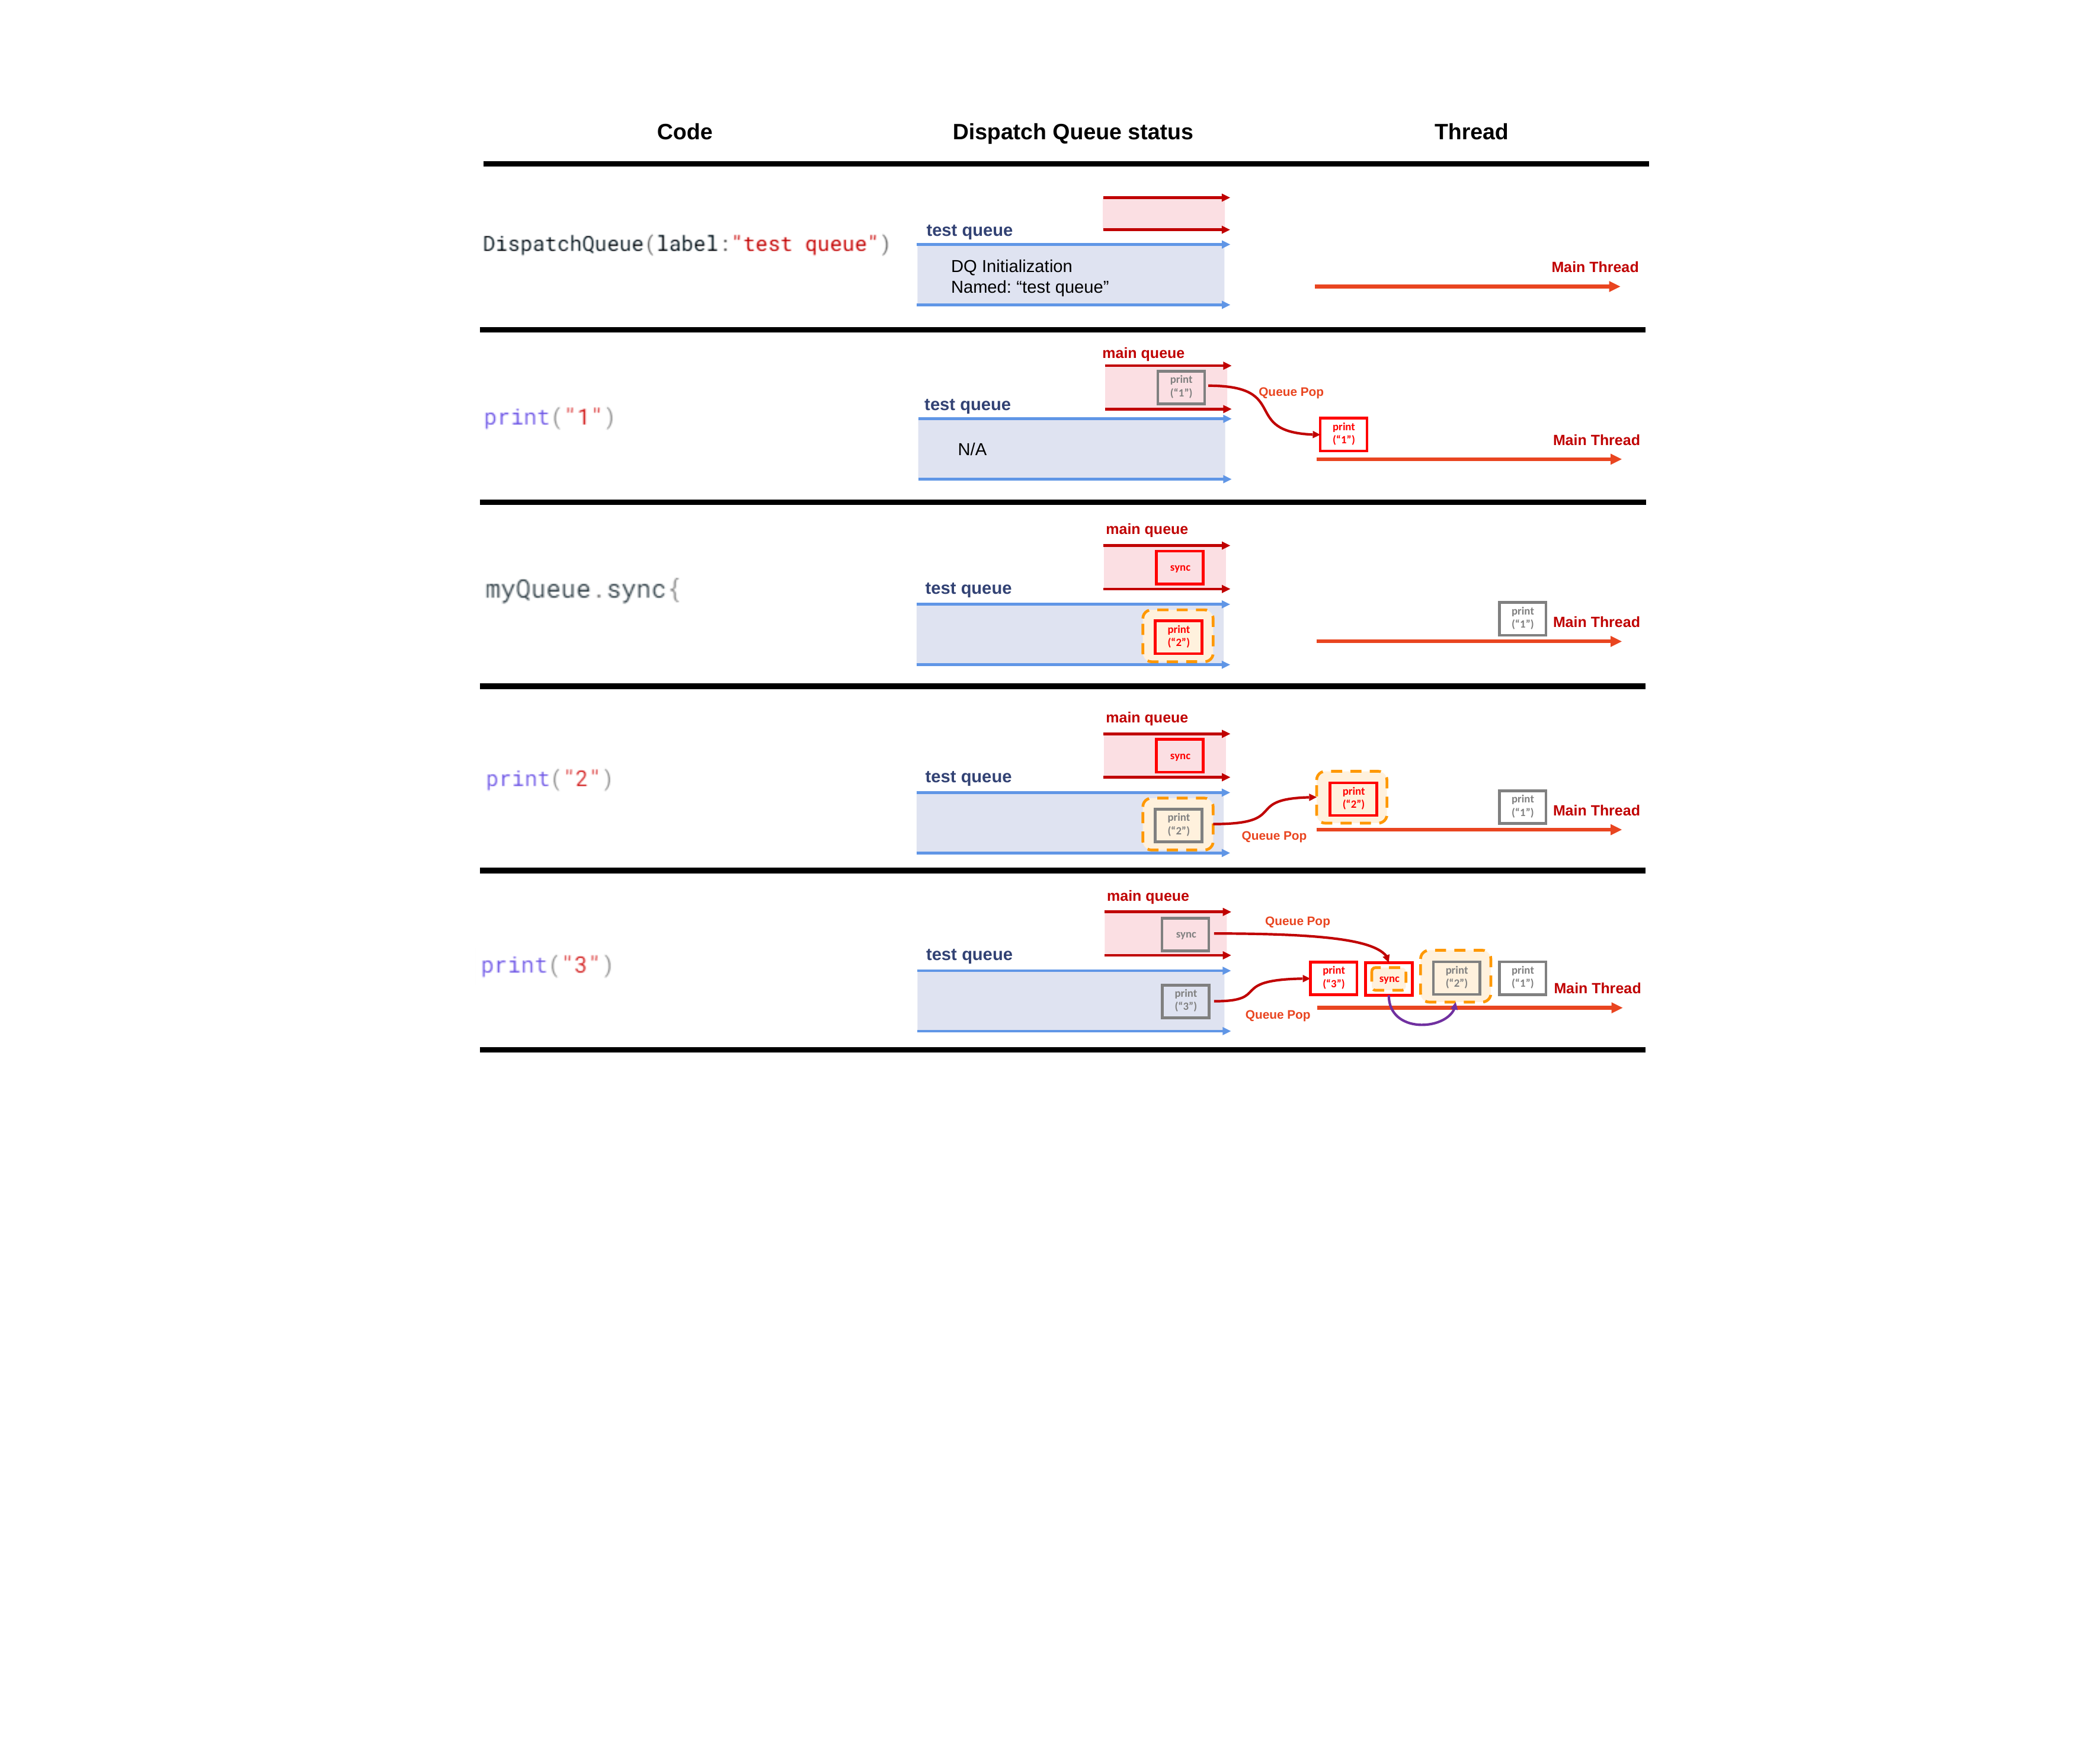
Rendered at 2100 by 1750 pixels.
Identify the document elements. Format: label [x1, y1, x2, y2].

text_box [475, 113, 1654, 1050]
